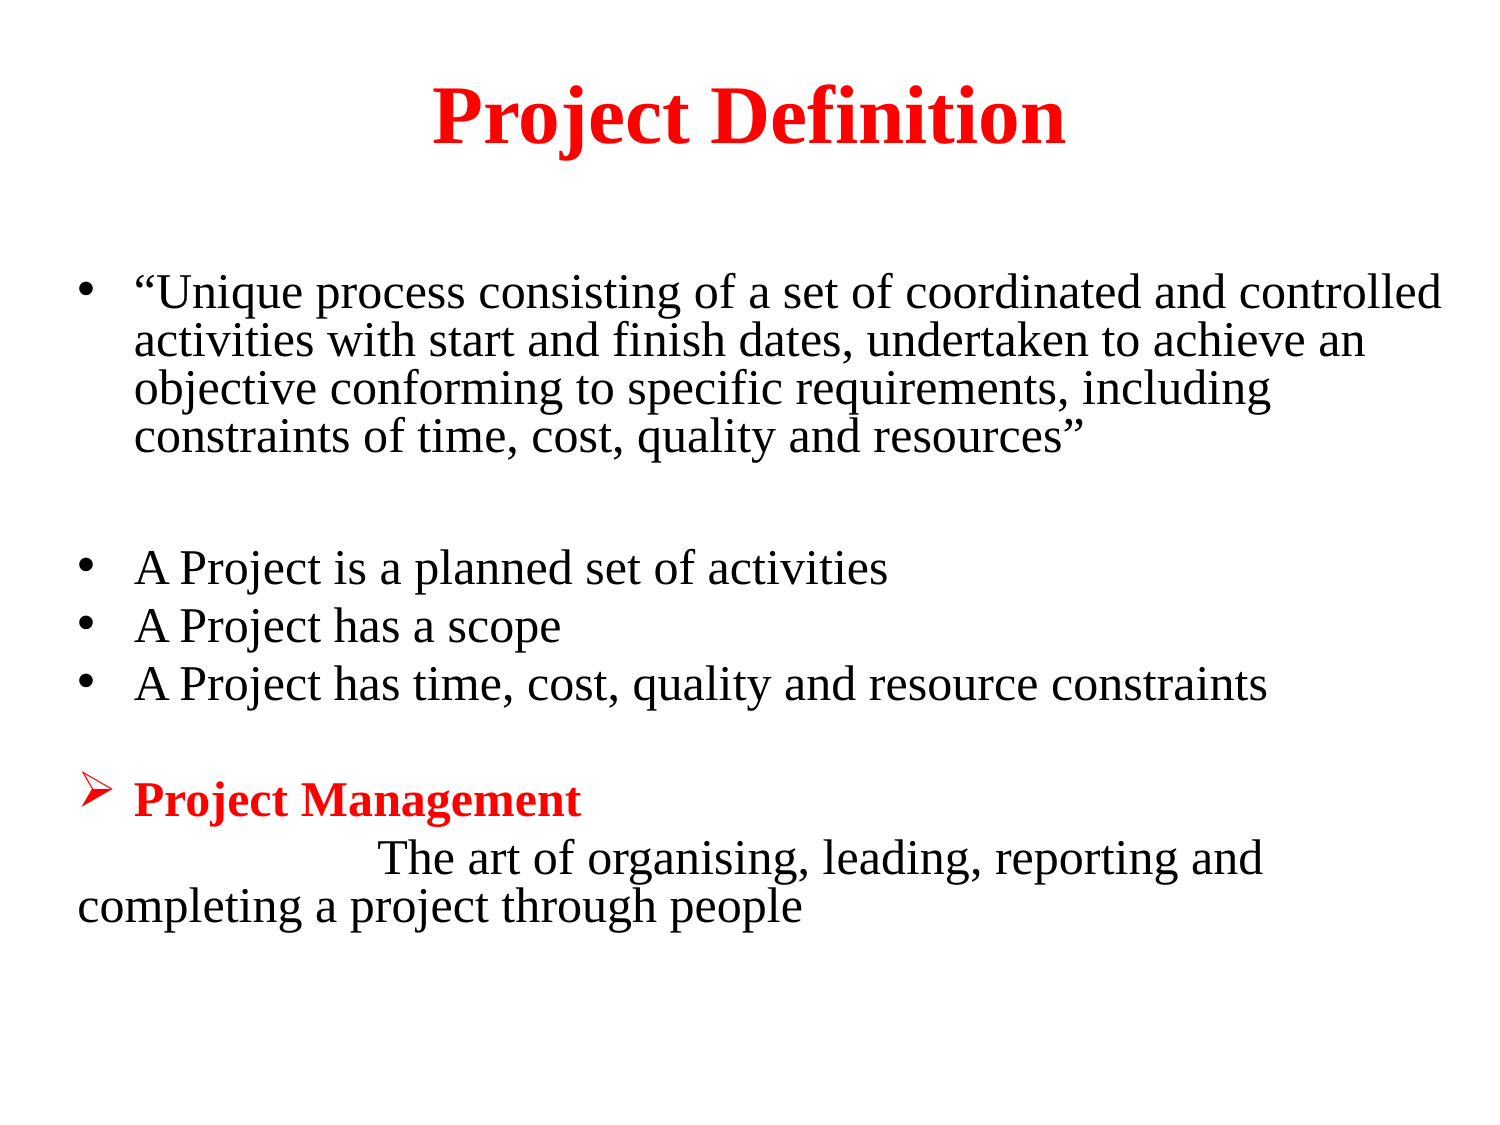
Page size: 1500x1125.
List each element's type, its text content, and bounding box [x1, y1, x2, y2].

list “Unique process consisting of a set of coordinated and controlled activities with start and finish dates, undertaken to achieve an objective conforming to specific requirements, including constraints of time, cost, quality and resources” A Project is a planned set of activities A Project has a scope A Project has time, cost, quality and resource constraints Project Management The art of organising, leading, reporting and completing a project through people [62, 262, 1463, 1005]
title Project Definition [75, 45, 1425, 175]
